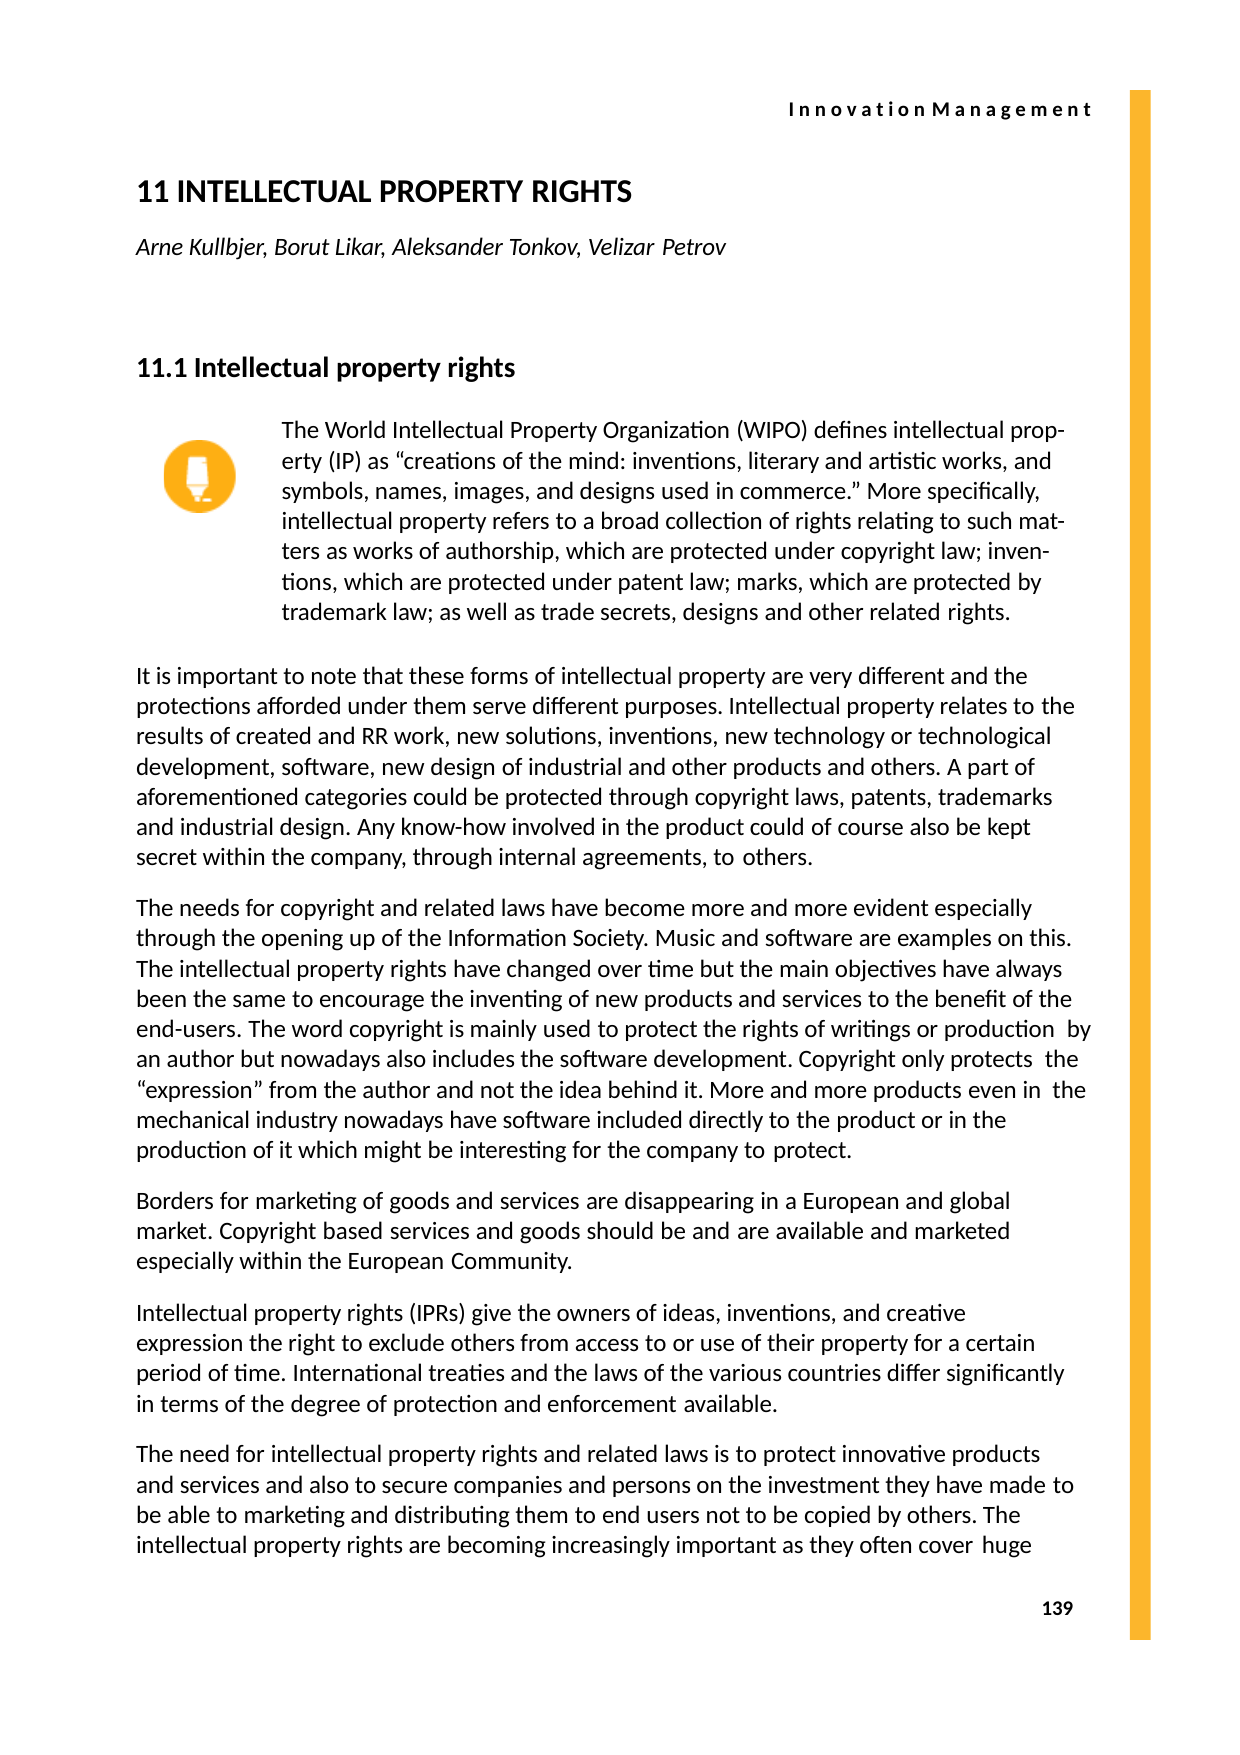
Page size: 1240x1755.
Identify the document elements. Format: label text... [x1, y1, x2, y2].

text_box 11.1 Intellectual property rights The World Intellectual Property Organization (WIPO) defines intellectual prop- erty (IP) as “creations of the mind: inventions, literary and artistic works, and symbols, names, images, and designs used in commerce.” More specifically, intellectual property refers to a broad collection of rights relating to such mat- ters as works of authorship, which are protected under copyright law; inven- tions, which are protected under patent law; marks, which are protected by trademark law; as well as trade secrets, designs and other related rights. It is important to note that these forms of intellectual property are very different and the protections afforded under them serve different purposes. Intellectual property relates to the results of created and RR work, new solutions, inventions, new technology or technological development, software, new design of industrial and other products and others. A part of aforementioned categories could be protected through copyright laws, patents, trademarks and industrial design. Any know-how involved in the product could of course also be kept secret within the company, through internal agreements, to others. The needs for copyright and related laws have become more and more evident especially through the opening up of the Information Society. Music and software are examples on this. The intellectual property rights have changed over time but the main objectives have always been the same to encourage the inventing of new products and services to the benefit of the end-users. The word copyright is mainly used to protect the rights of writings or production by an author but nowadays also includes the software development. Copyright only protects the “expression” from the author and not the idea behind it. More and more products even in the mechanical industry nowadays have software included directly to the product or in the production of it which might be interesting for the company to protect. Borders for marketing of goods and services are disappearing in a European and global market. Copyright based services and goods should be and are available and marketed especially within the European Community. Intellectual property rights (IPRs) give the owners of ideas, inventions, and creative expression the right to exclude others from access to or use of their property for a certain period of time. International treaties and the laws of the various countries differ significantly in terms of the degree of protection and enforcement available. The need for intellectual property rights and related laws is to protect innovative products and services and also to secure companies and persons on the investment they have made to be able to marketing and distributing them to end users not to be copied by others. The intellectual property rights are becoming increasingly important as they often cover huge 139 [133, 346, 1093, 1620]
text_box [1129, 90, 1151, 1640]
text_box I n n o v a t i o n M a n a g e m e n t 11 INTELLECTUAL PROPERTY RIGHTS Arne Kullbjer, Borut Likar, Aleksander Tonkov, Velizar Petrov [133, 93, 1092, 261]
